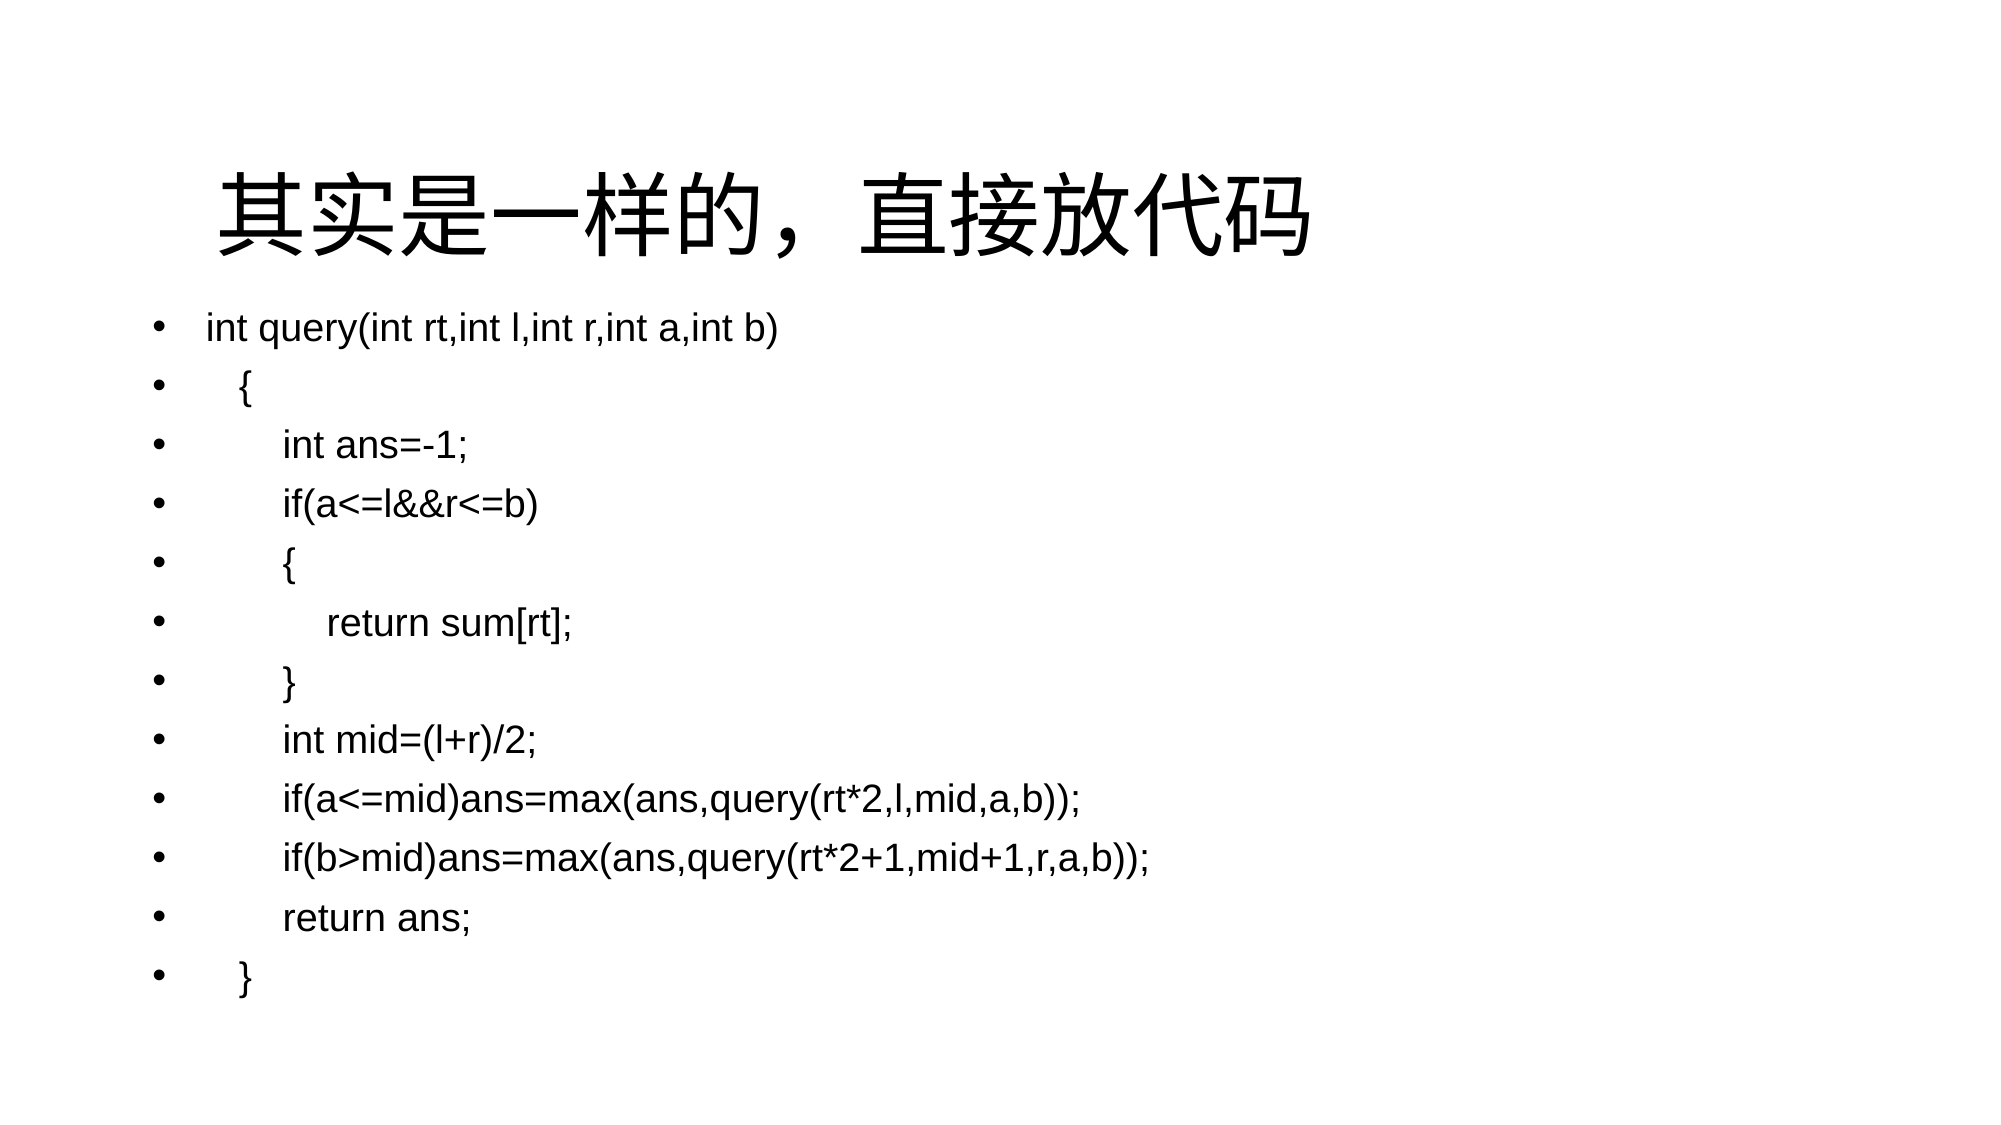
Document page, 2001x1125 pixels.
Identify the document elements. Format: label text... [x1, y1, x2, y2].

title 其实是一样的，直接放代码 [137, 59, 1863, 278]
list int query(int rt,int l,int r,int a,int b) { int ans=-1; if(a<=l&&r<=b) { return sum[rt]; } int mid=(l+r)/2; if(a<=mid)ans=max(ans,query(rt*2,l,mid,a,b)); if(b>mid)ans=max(ans,query(rt*2+1,mid+1,r,a,b)); return ans; } [137, 299, 1863, 1014]
